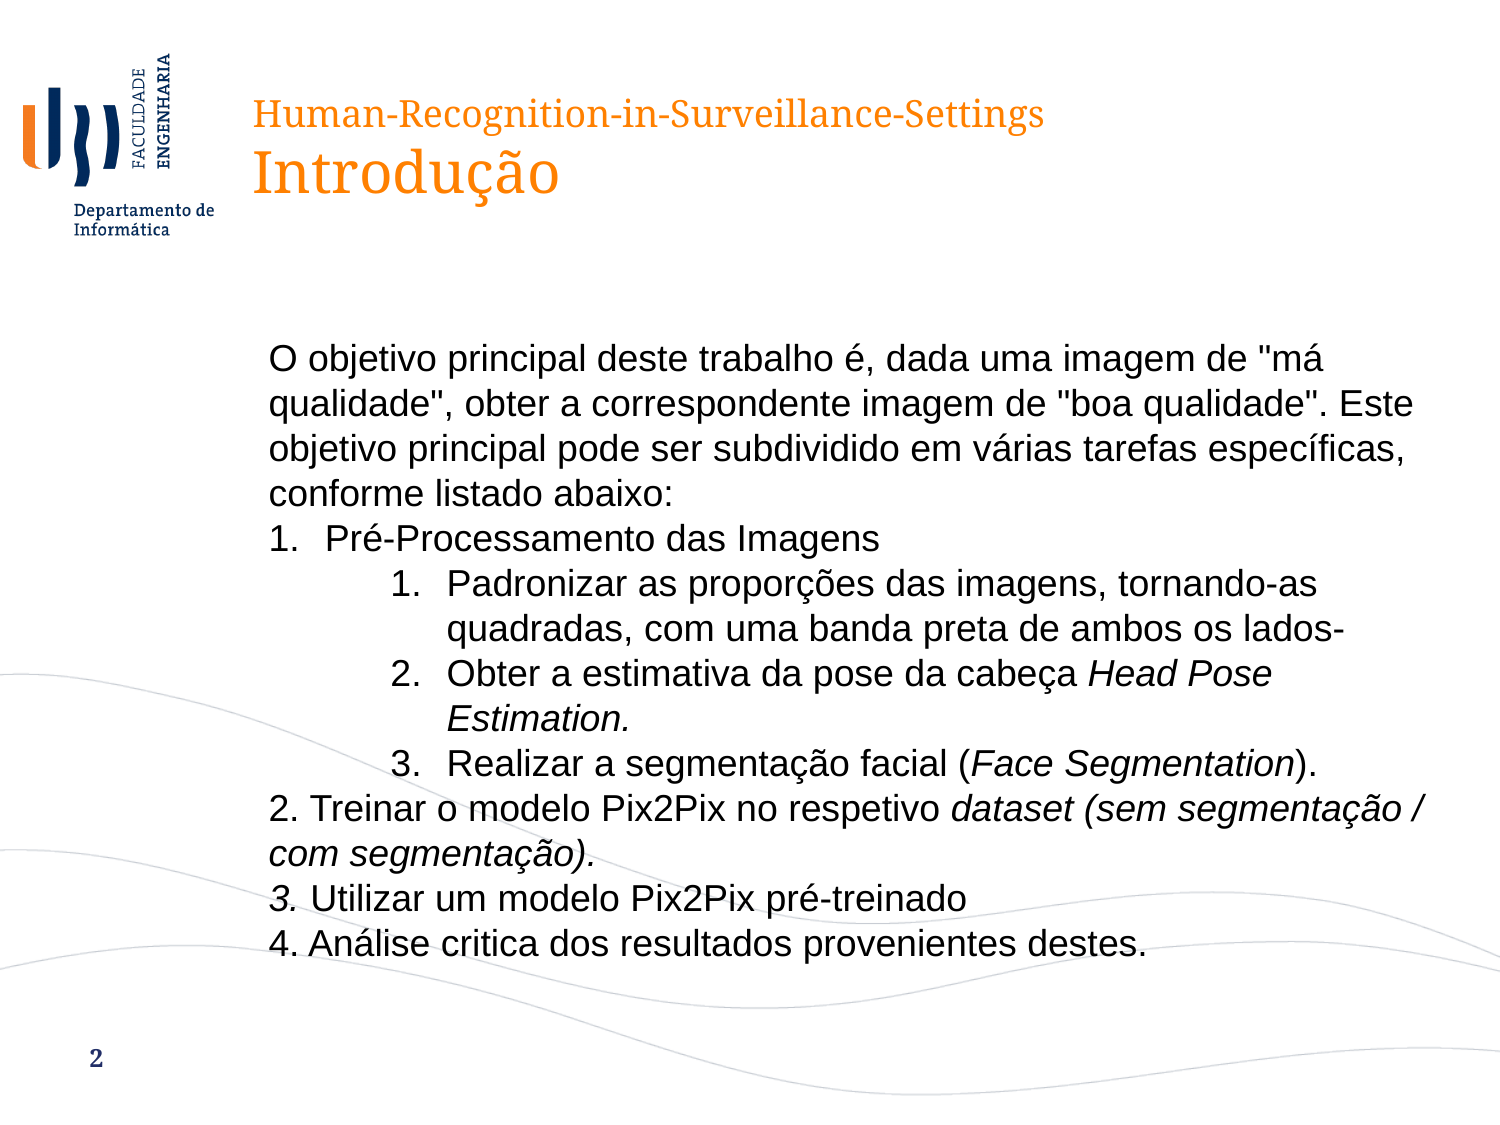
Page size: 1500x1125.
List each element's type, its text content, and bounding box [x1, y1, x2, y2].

text_box O objetivo principal deste trabalho é, dada uma imagem de "má qualidade", obter a correspondente imagem de "boa qualidade". Este objetivo principal pode ser subdividido em várias tarefas específicas, conforme listado abaixo: Pré-Processamento das Imagens Padronizar as proporções das imagens, tornando-as quadradas, com uma banda preta de ambos os lados- Obter a estimativa da pose da cabeça Head Pose Estimation. Realizar a segmentação facial (Face Segmentation). 2. Treinar o modelo Pix2Pix no respetivo dataset (sem segmentação / com segmentação). 3. Utilizar um modelo Pix2Pix pré-treinado 4. Análise critica dos resultados provenientes destes. [253, 326, 1445, 971]
picture [23, 53, 219, 243]
text_box 2 [55, 1034, 138, 1090]
text_box Human-Recognition-in-Surveillance-Settings Introdução [237, 42, 1445, 254]
picture [0, 665, 1500, 1125]
